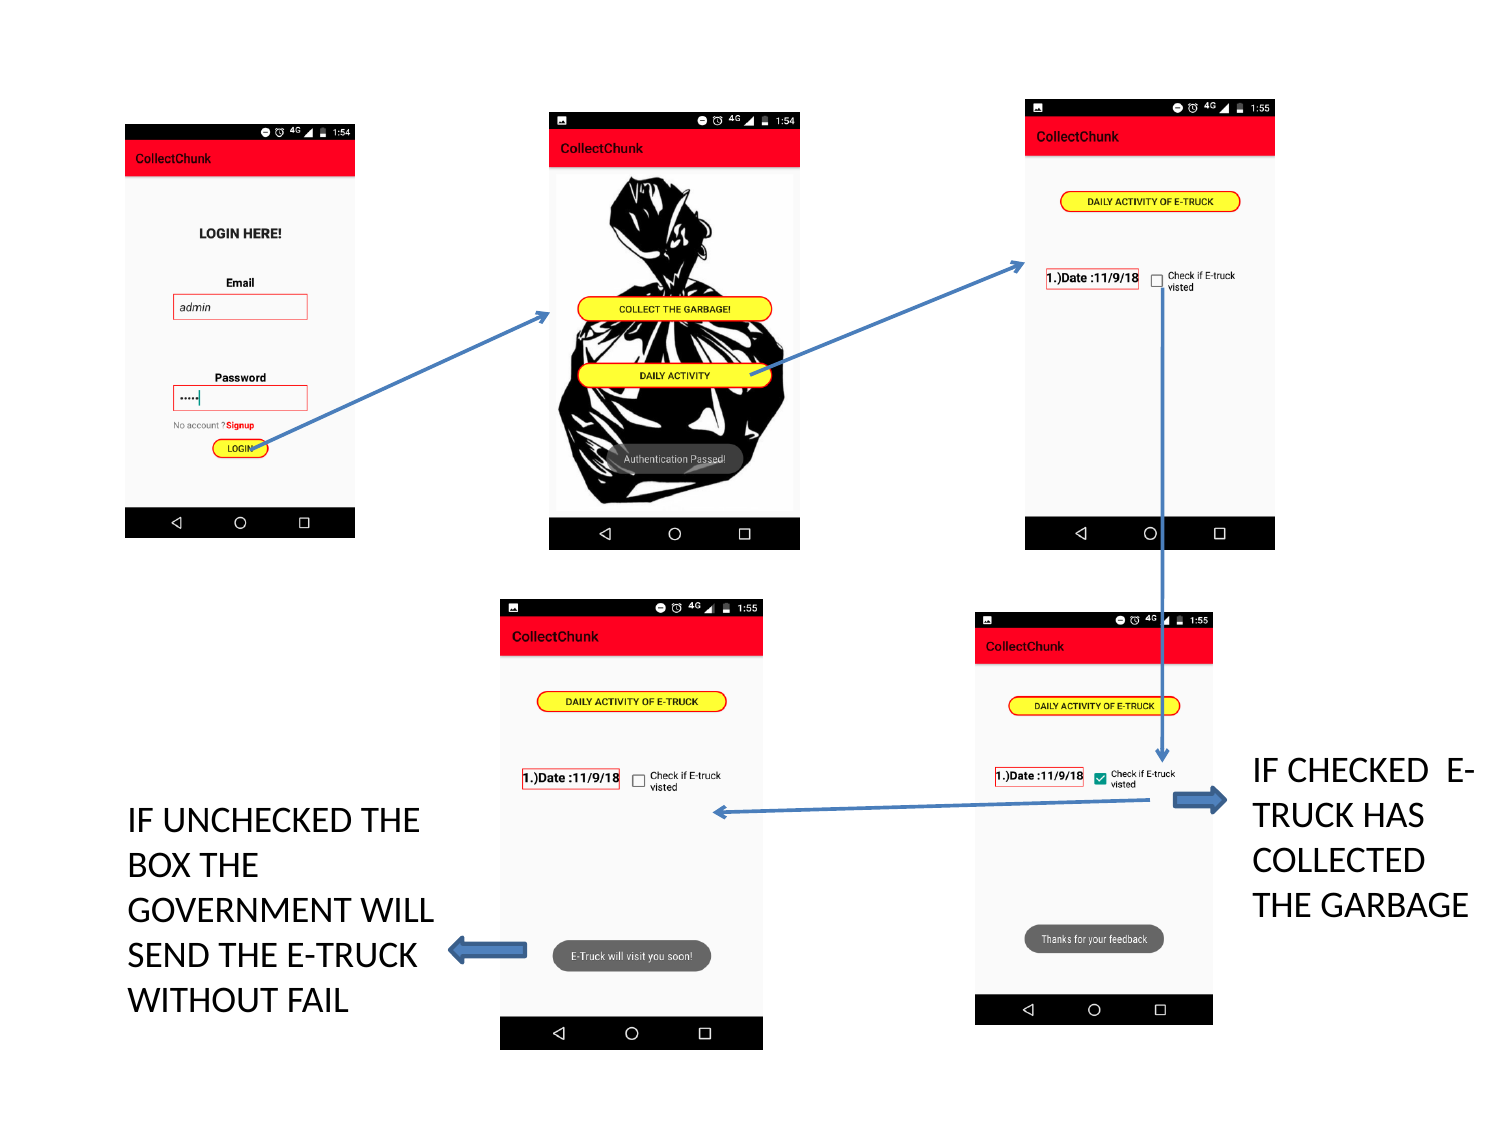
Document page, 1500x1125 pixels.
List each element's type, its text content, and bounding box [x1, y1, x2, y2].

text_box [712, 799, 1151, 813]
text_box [249, 312, 551, 451]
picture [124, 124, 356, 538]
text_box IF CHECKED E-TRUCK HAS COLLECTED THE GARBAGE [1237, 737, 1500, 933]
text_box [1216, 788, 1228, 812]
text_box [749, 262, 1026, 376]
picture [499, 599, 763, 1051]
text_box [447, 935, 494, 965]
picture [1024, 99, 1276, 524]
picture [974, 612, 1213, 1026]
picture [549, 112, 801, 550]
picture [1024, 526, 1276, 551]
text_box IF UNCHECKED THE BOX THE GOVERNMENT WILL SEND THE E-TRUCK WITHOUT FAIL [112, 787, 494, 1028]
